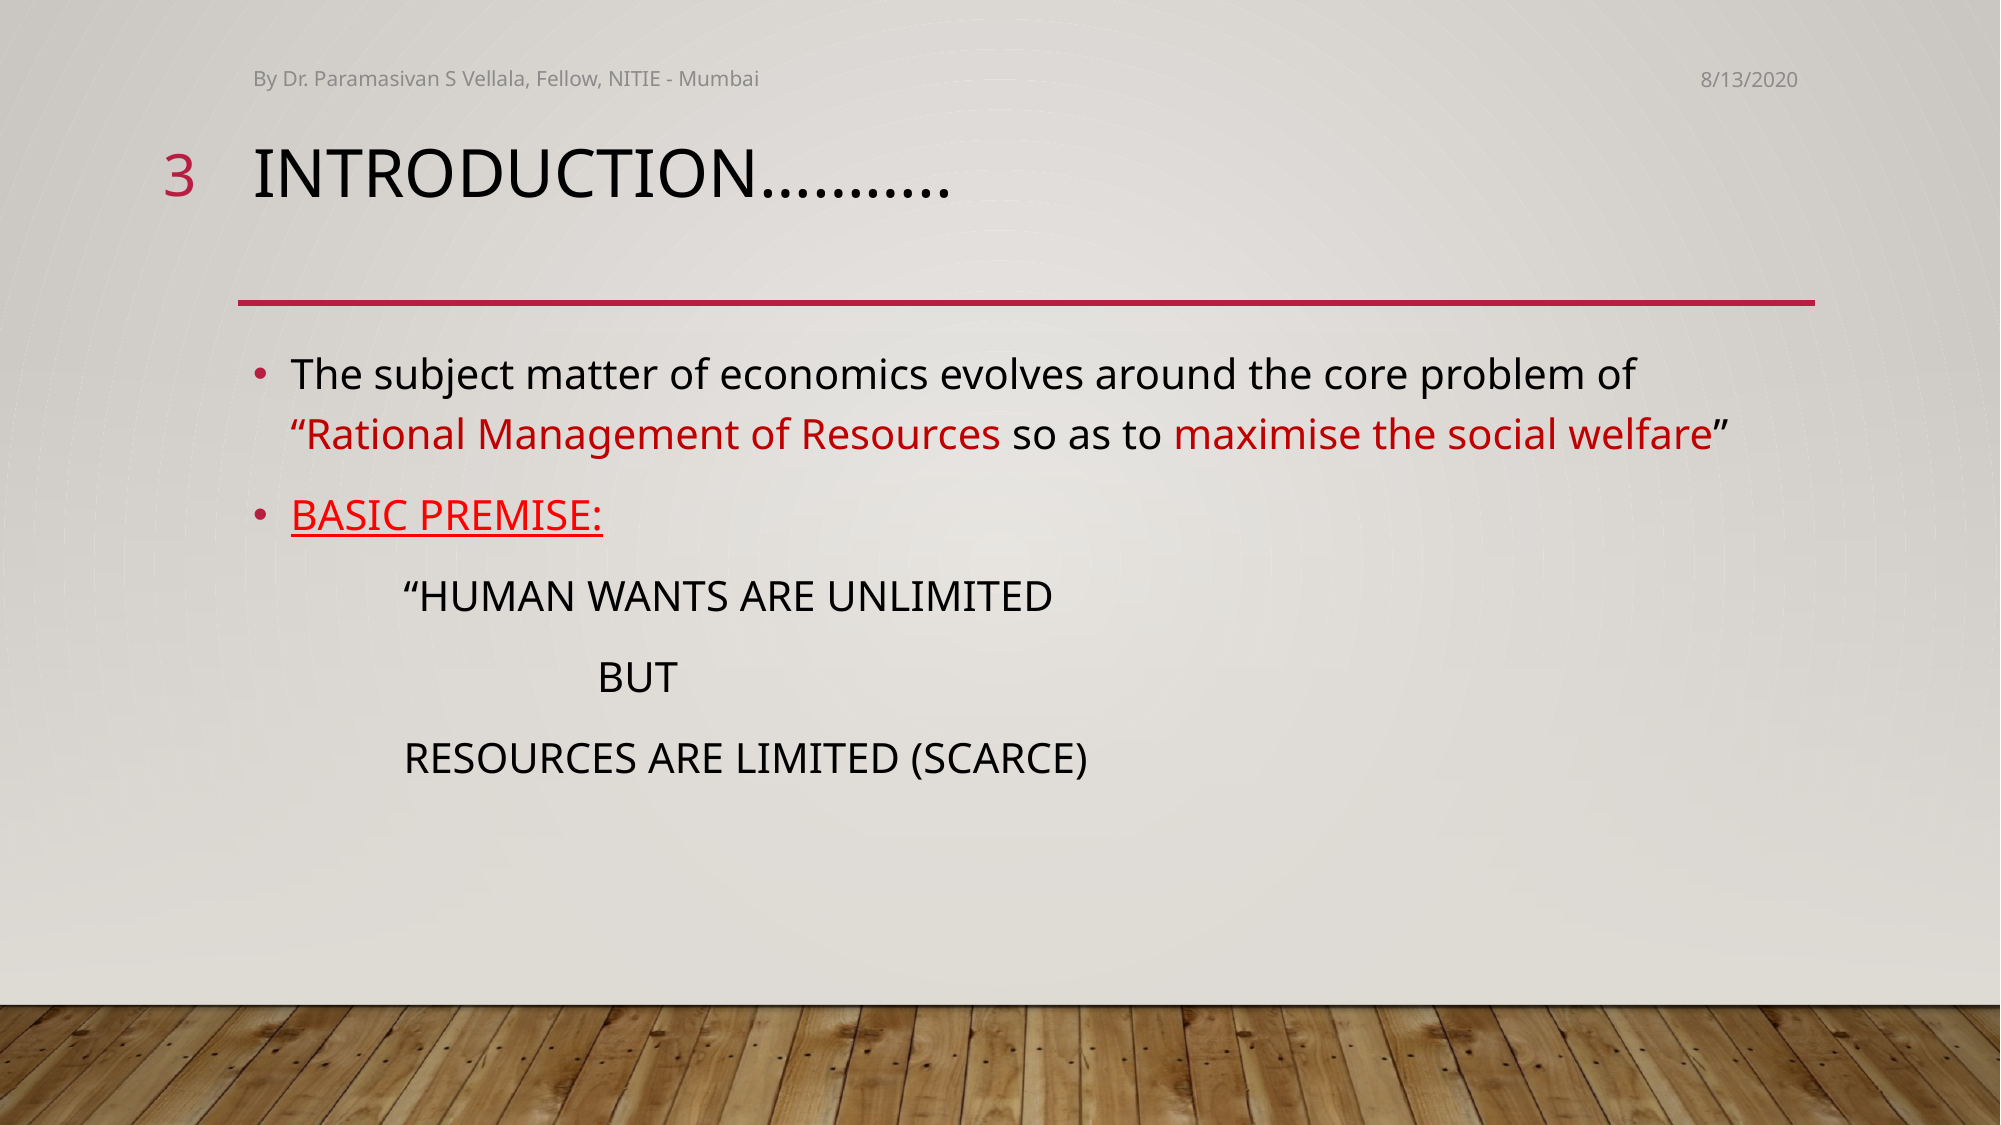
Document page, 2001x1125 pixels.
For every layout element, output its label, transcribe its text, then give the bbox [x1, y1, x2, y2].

list The subject matter of economics evolves around the core problem of “Rational Management of Resources so as to maximise the social welfare” BASIC PREMISE: “HUMAN WANTS ARE UNLIMITED BUT RESOURCES ARE LIMITED (SCARCE) [238, 330, 1814, 897]
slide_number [1239, 54, 1814, 105]
slide_number 3 [78, 131, 212, 214]
picture [0, 1005, 2000, 1125]
title Introduction……….. [238, 131, 1814, 305]
footer By Dr. Paramasivan S Vellala, Fellow, NITIE - Mumbai [238, 54, 1213, 105]
